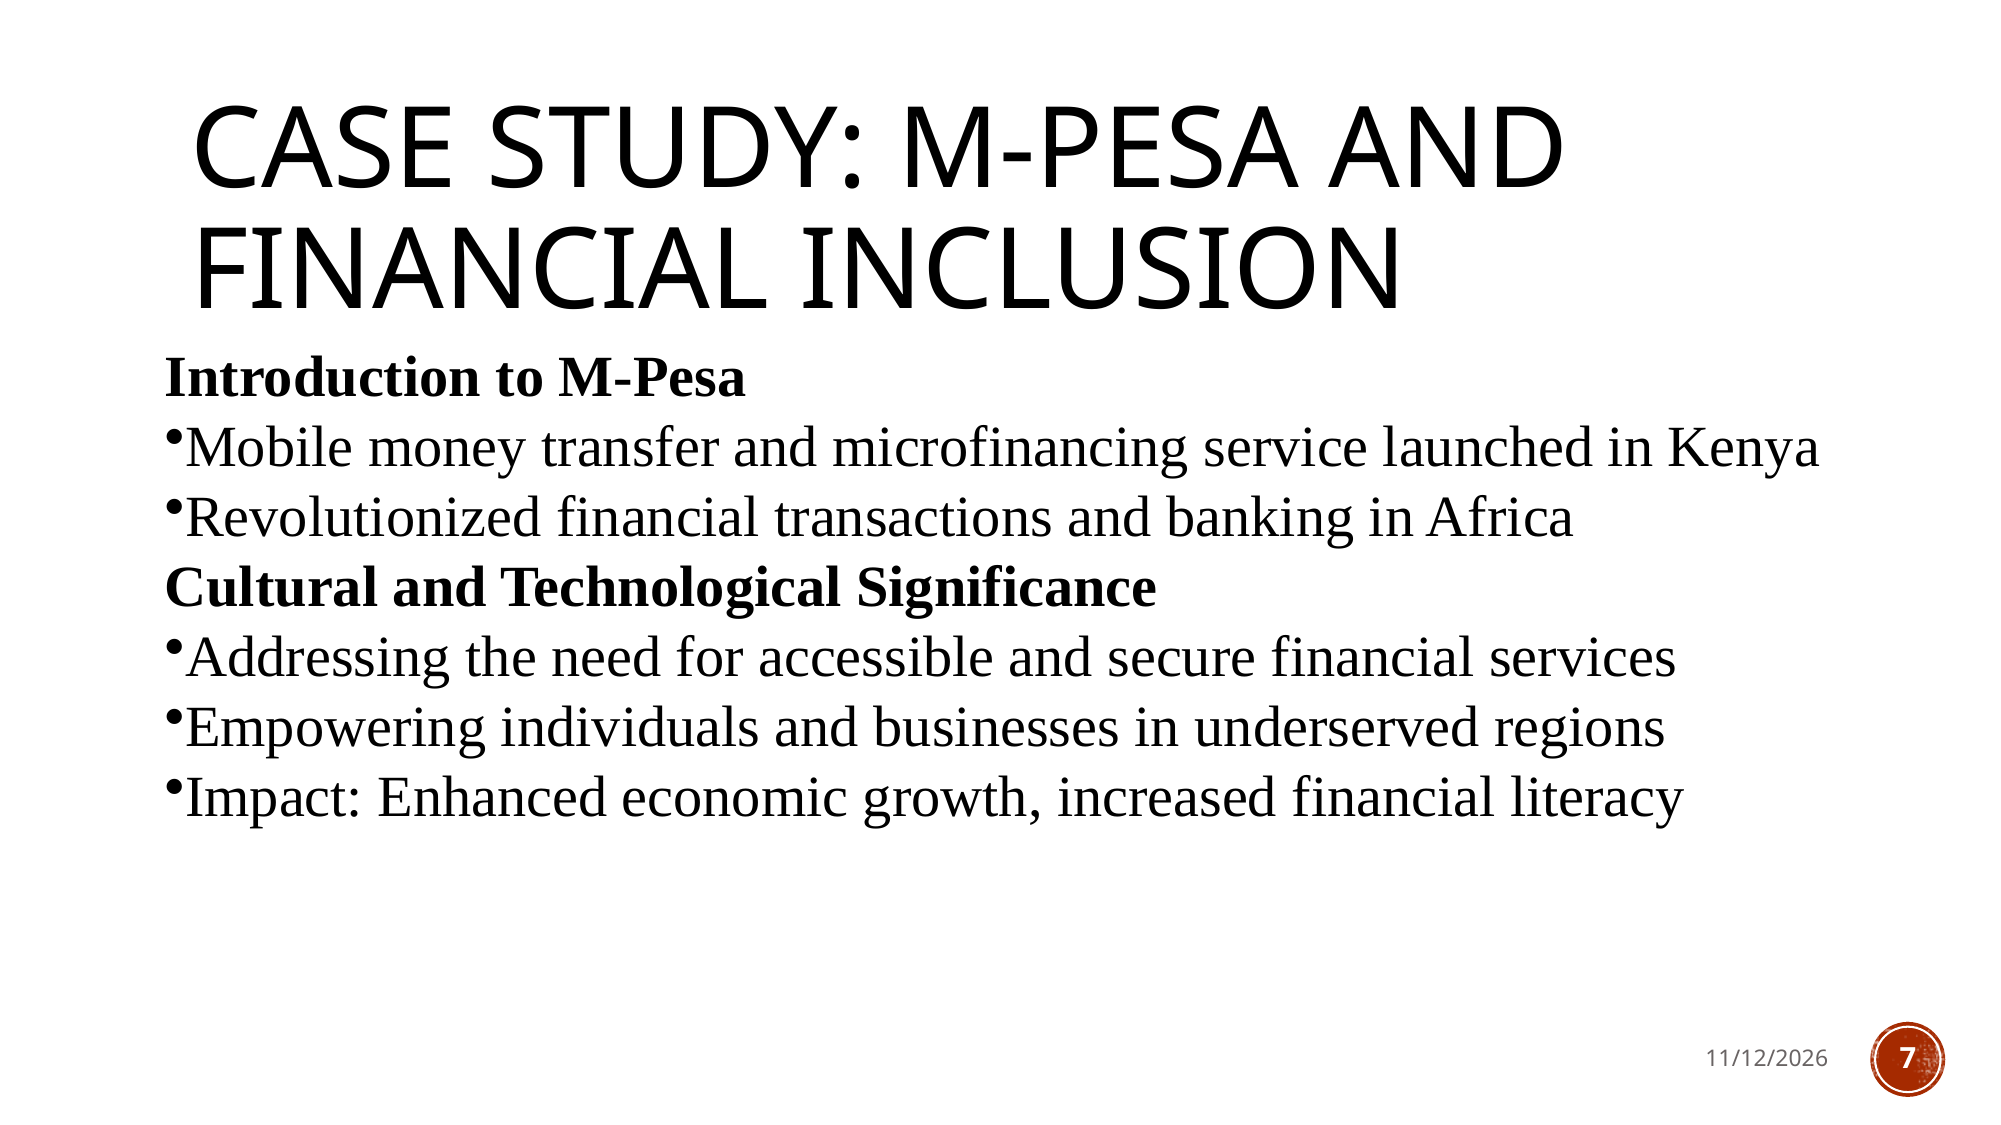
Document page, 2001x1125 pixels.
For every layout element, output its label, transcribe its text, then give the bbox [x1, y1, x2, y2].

title Case Study: M-Pesa and Financial Inclusion [175, 79, 1826, 291]
slide_number 7 [1855, 1028, 1961, 1089]
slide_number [1306, 1028, 1844, 1089]
list Introduction to M-Pesa Mobile money transfer and microfinancing service launched in Kenya Revolutionized financial transactions and banking in Africa Cultural and Technological Significance Addressing the need for accessible and secure financial services Empowering individuals and businesses in underserved regions Impact: Enhanced economic growth, increased financial literacy [149, 291, 1851, 945]
